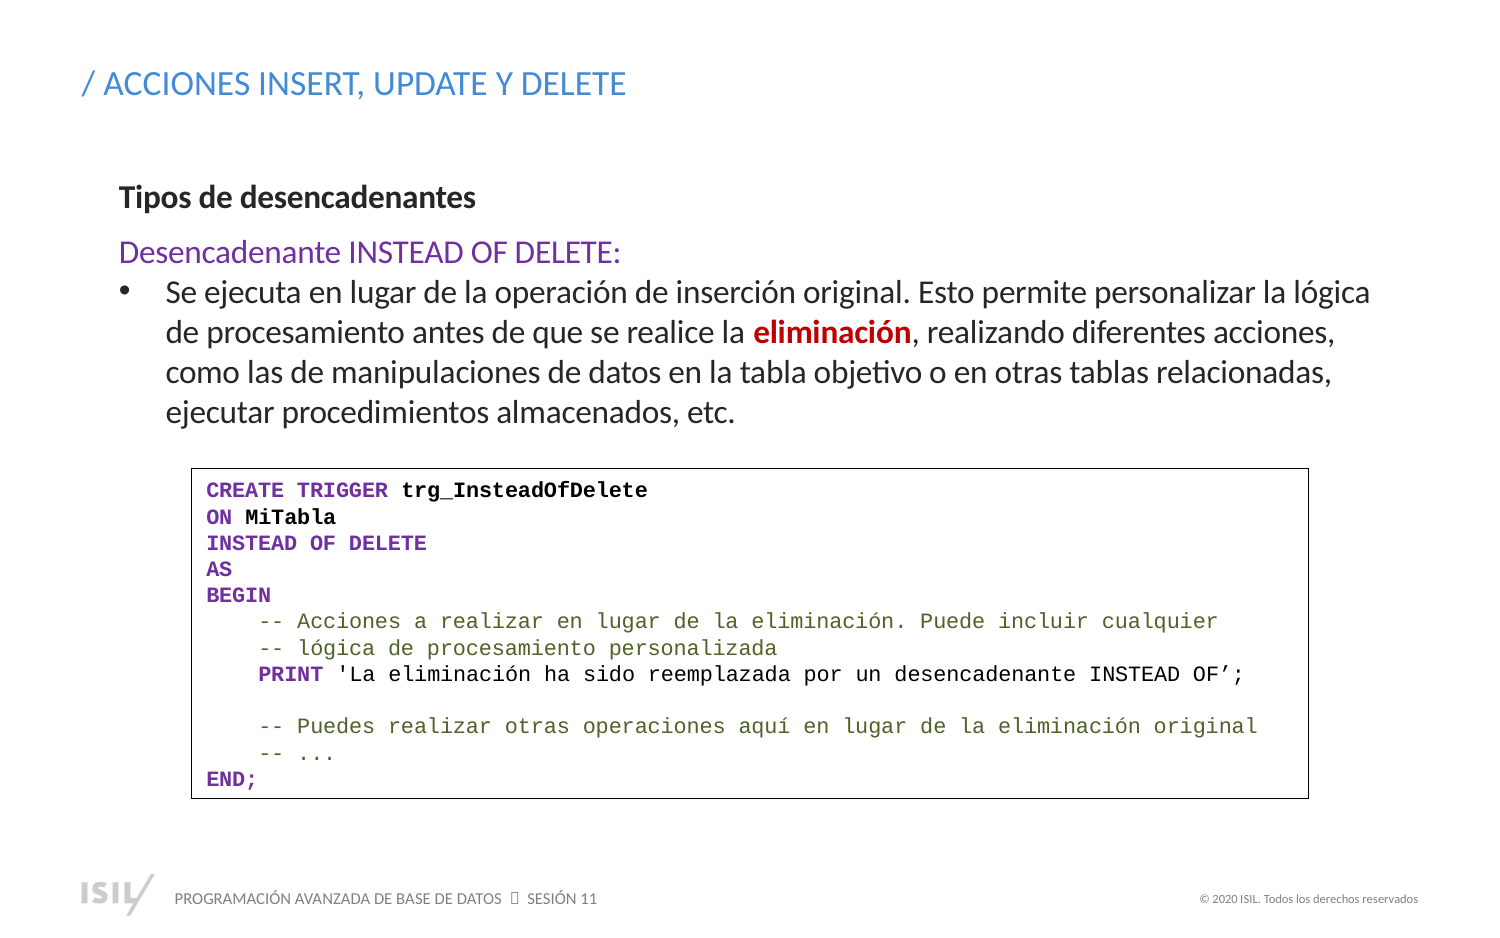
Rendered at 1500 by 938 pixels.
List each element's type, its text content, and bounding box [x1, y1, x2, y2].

text_box Tipos de desencadenantes Desencadenante INSTEAD OF DELETE: Se ejecuta en lugar de la operación de inserción original. Esto permite personalizar la lógica de procesamiento antes de que se realice la eliminación, realizando diferentes acciones, como las de manipulaciones de datos en la tabla objetivo o en otras tablas relacionadas, ejecutar procedimientos almacenados, etc. [116, 175, 1411, 430]
text_box CREATE TRIGGER trg_InsteadOfDelete ON MiTabla INSTEAD OF DELETE AS BEGIN -- Acciones a realizar en lugar de la eliminación. Puede incluir cualquier -- lógica de procesamiento personalizada PRINT 'La eliminación ha sido reemplazada por un desencadenante INSTEAD OF’; -- Puedes realizar otras operaciones aquí en lugar de la eliminación original -- ... END; [191, 468, 1309, 799]
text_box / ACCIONES INSERT, UPDATE Y DELETE [66, 52, 1249, 110]
